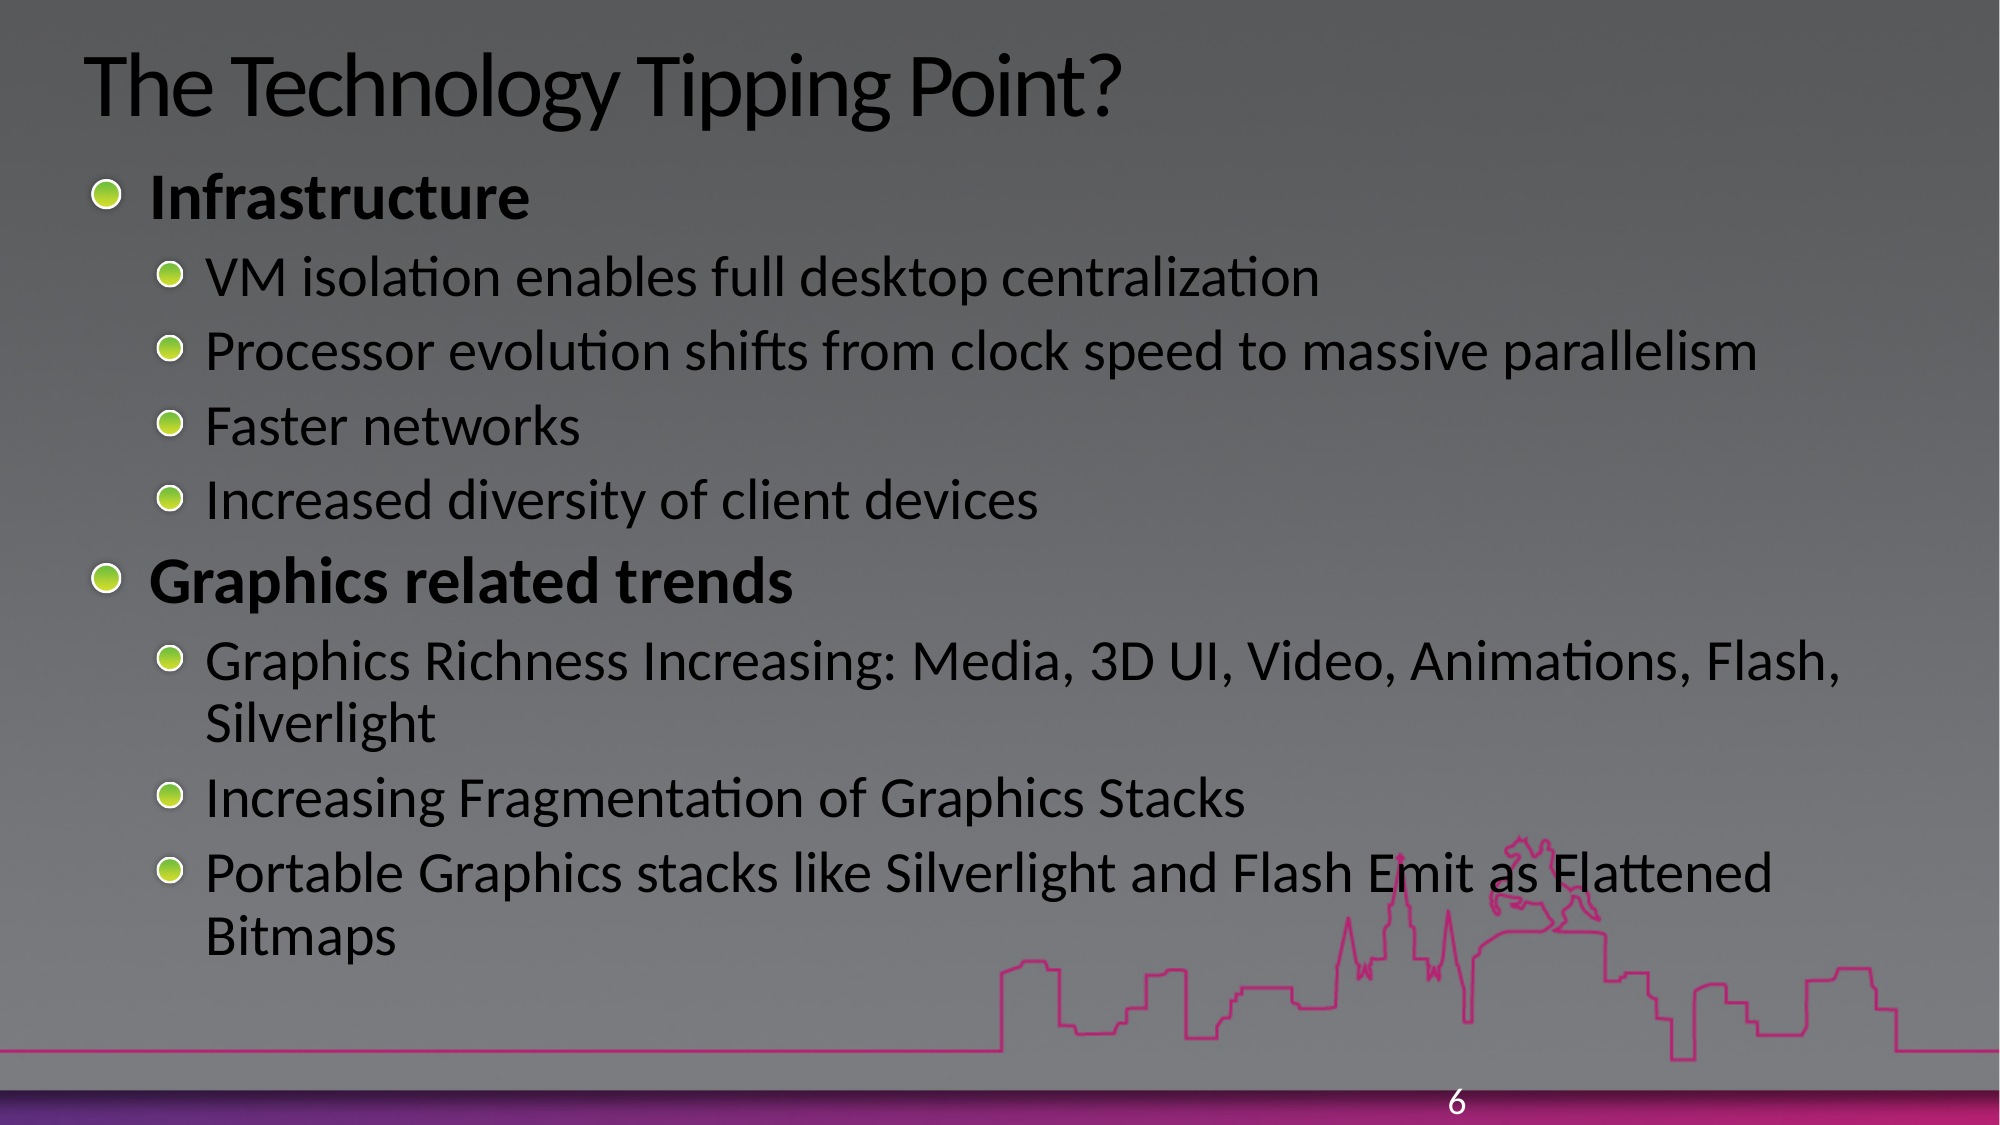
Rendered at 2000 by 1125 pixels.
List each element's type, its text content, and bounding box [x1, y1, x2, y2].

title The Technology Tipping Point? [83, 37, 1917, 129]
list Infrastructure VM isolation enables full desktop centralization Processor evolution shifts from clock speed to massive parallelism Faster networks Increased diversity of client devices Graphics related trends Graphics Richness Increasing: Media, 3D UI, Video, Animations, Flash, Silverlight Increasing Fragmentation of Graphics Stacks Portable Graphics stacks like Silverlight and Flash Emit as Flattened Bitmaps [83, 162, 1917, 482]
slide_number 6 [1432, 1069, 1900, 1125]
picture [0, 0, 2000, 1125]
